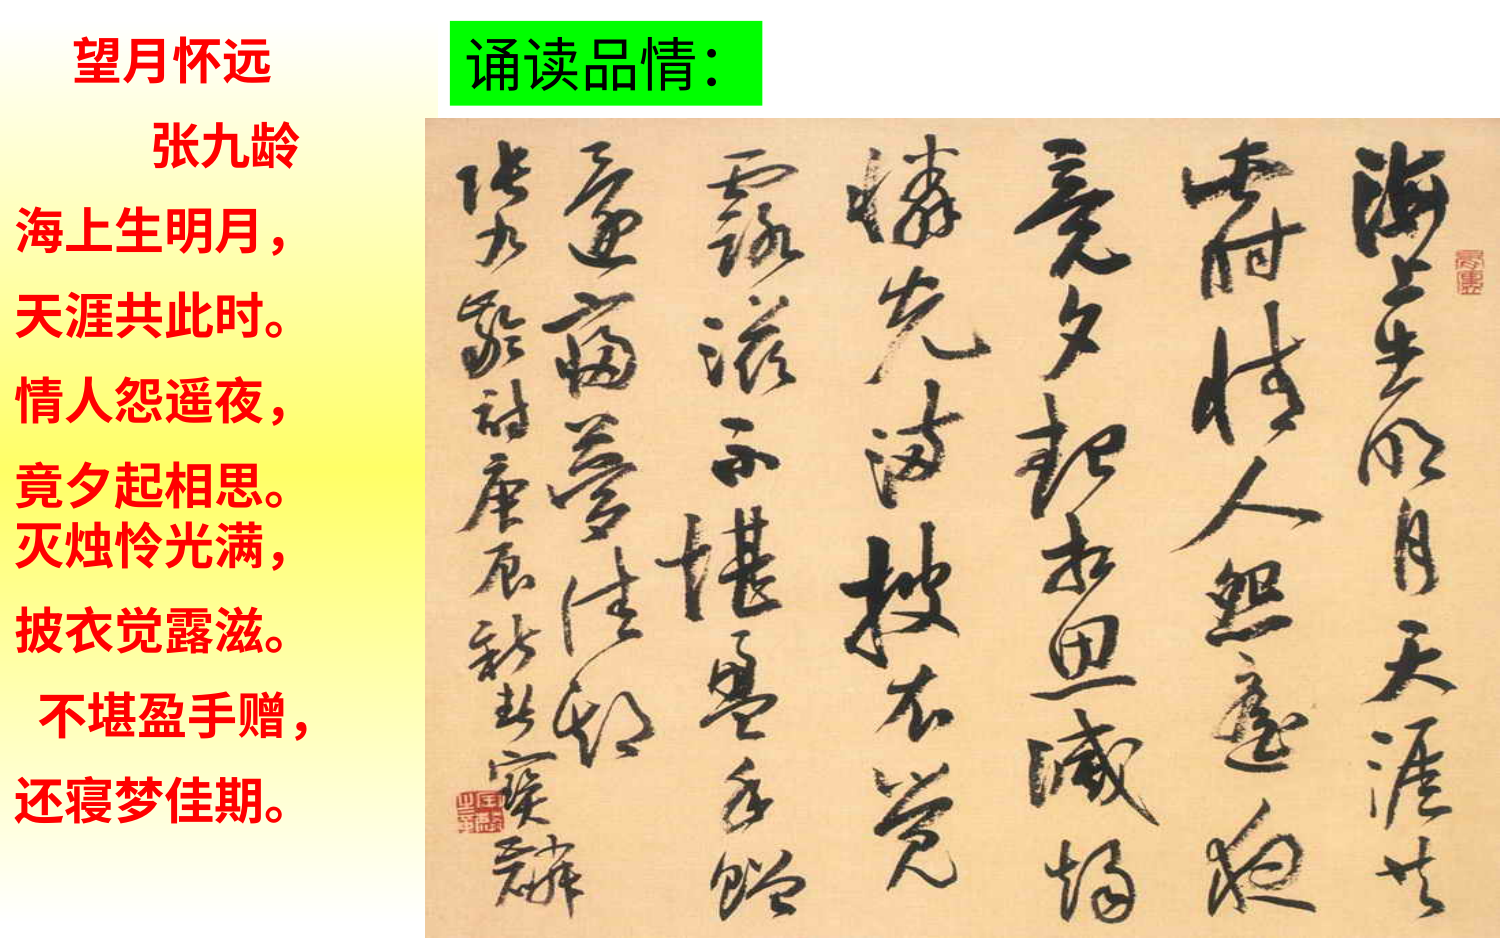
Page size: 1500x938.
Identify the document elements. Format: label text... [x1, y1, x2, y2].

text_box 望月怀远 张九龄 海上生明月， 天涯共此时。 情人怨遥夜， 竟夕起相思。 灭烛怜光满， 披衣觉露滋。 不堪盈手赠， 还寝梦佳期。 [0, 22, 438, 922]
text_box 诵读品情： [449, 20, 763, 106]
picture [424, 118, 1500, 938]
